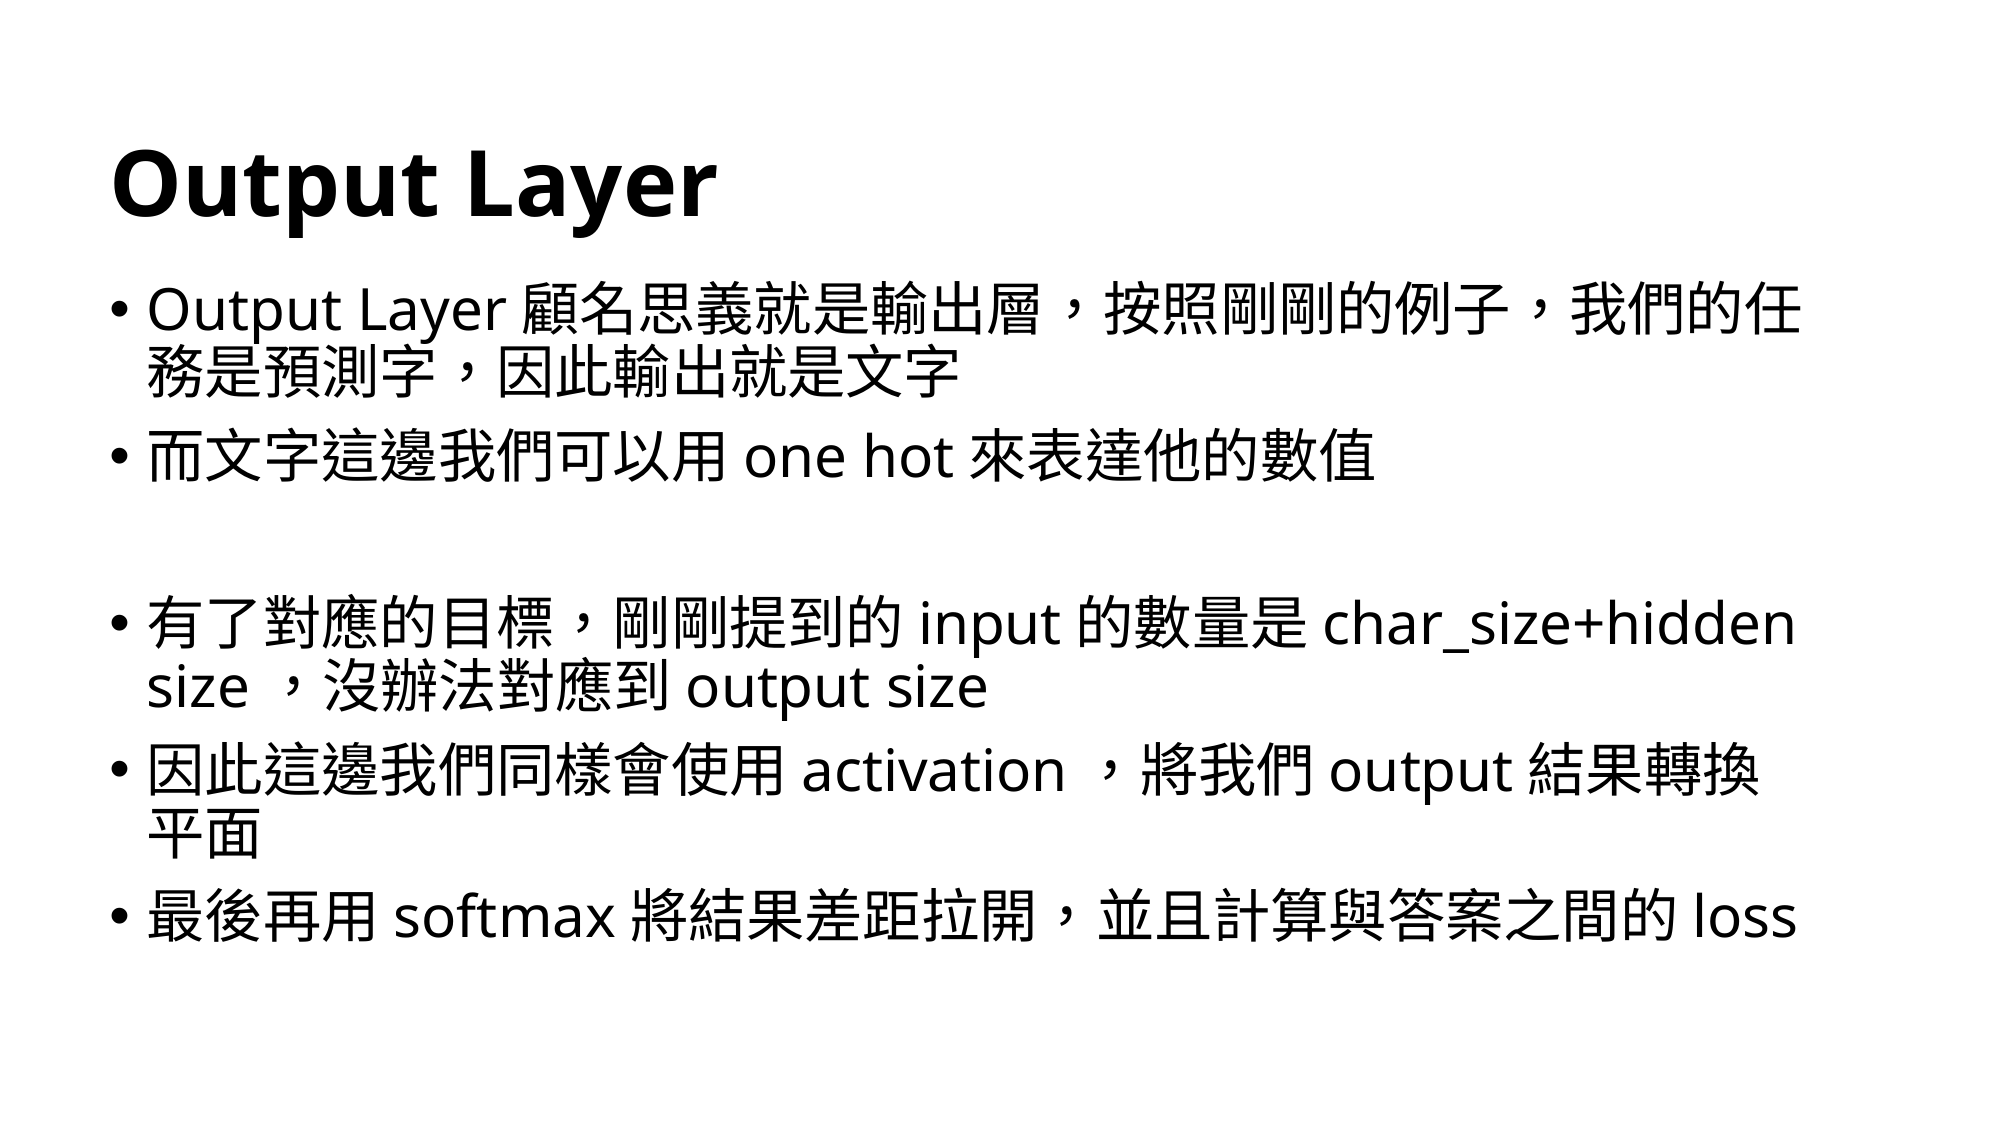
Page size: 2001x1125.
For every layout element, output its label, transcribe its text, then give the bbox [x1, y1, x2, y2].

title Output Layer [94, 77, 1957, 296]
list Output Layer顧名思義就是輸出層，按照剛剛的例子，我們的任務是預測字，因此輸出就是文字 而文字這邊我們可以用one hot來表達他的數值 有了對應的目標，剛剛提到的input的數量是char_size+hidden size，沒辦法對應到output size 因此這邊我們同樣會使用activation，將我們output結果轉換平面 最後再用softmax將結果差距拉開，並且計算與答案之間的loss [94, 273, 1820, 1111]
